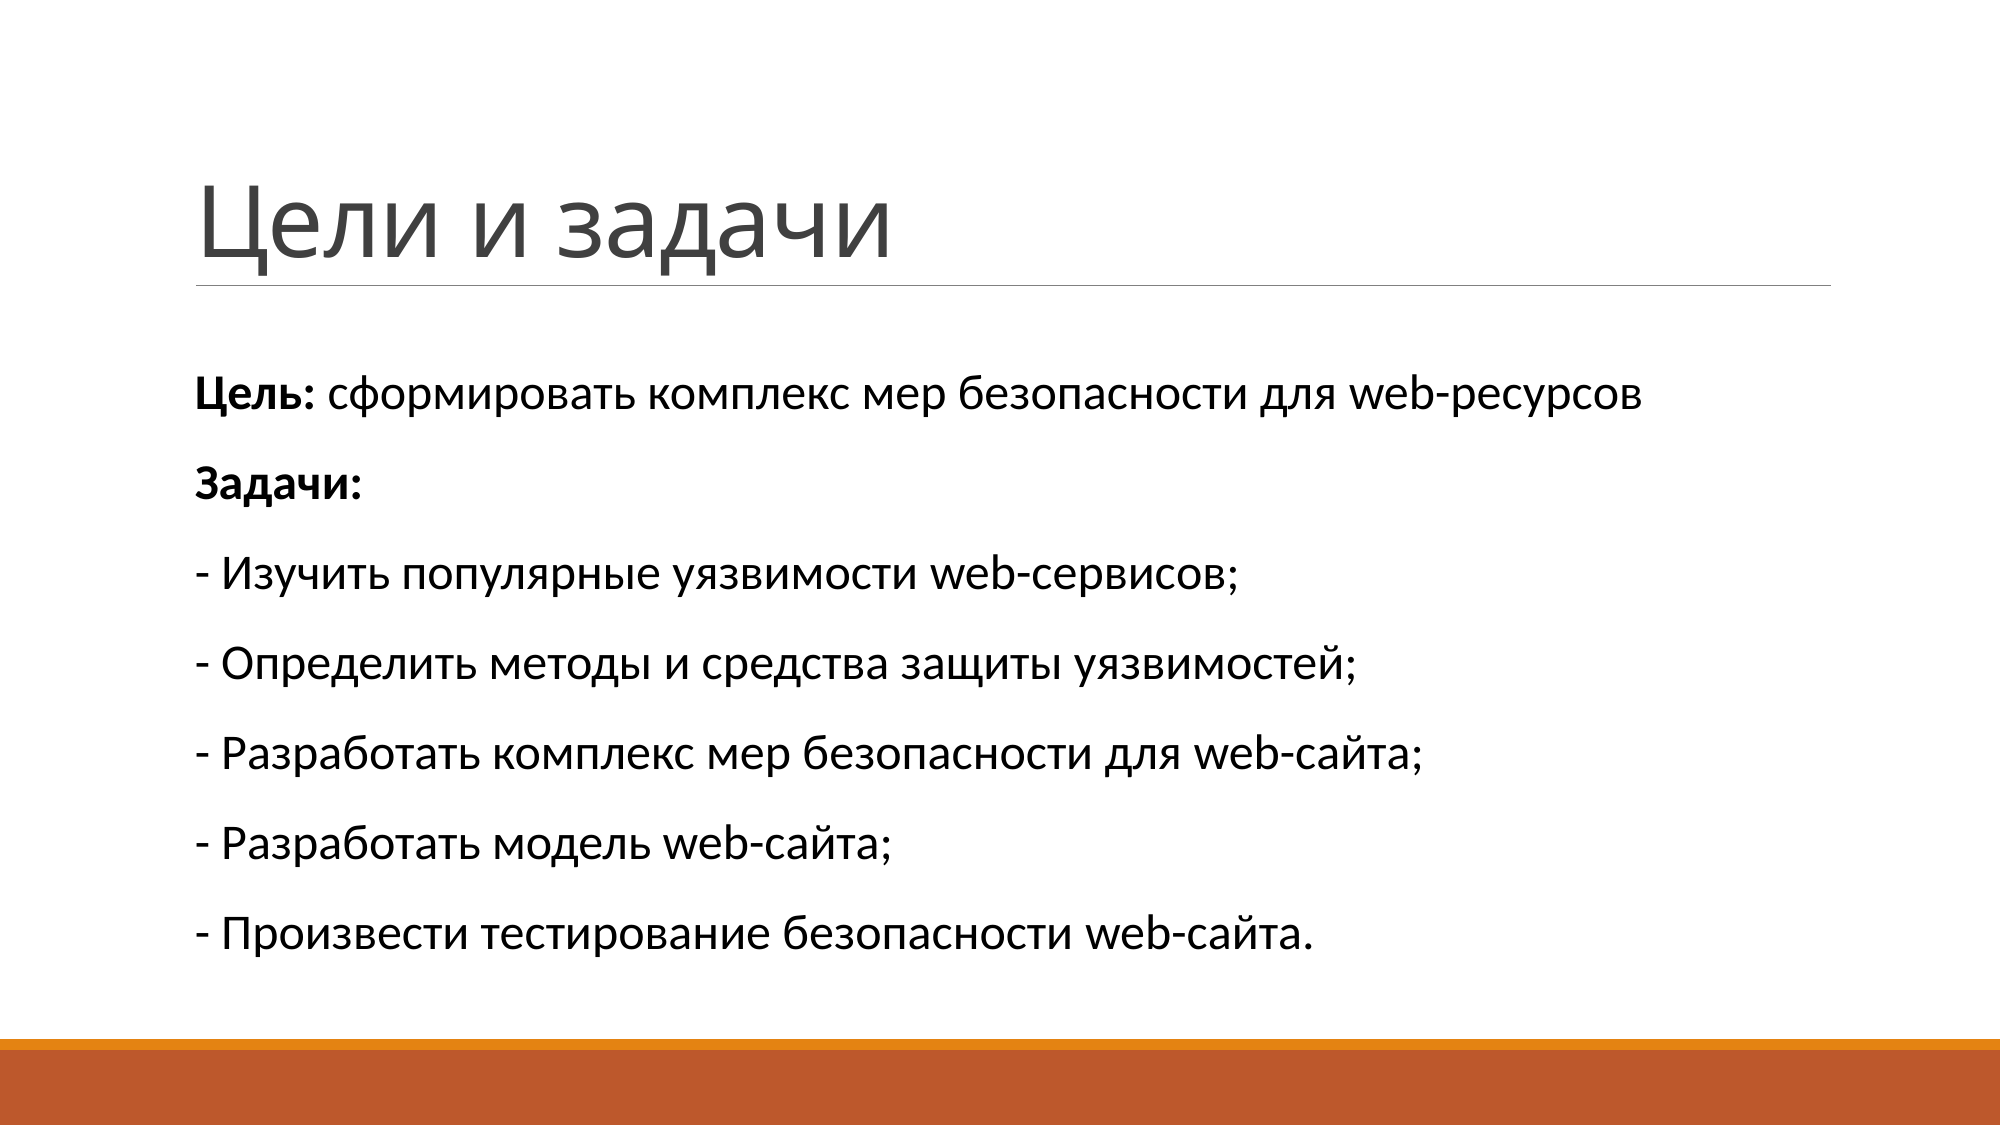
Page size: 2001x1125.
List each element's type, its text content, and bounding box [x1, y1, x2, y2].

title Цели и задачи [180, 47, 1830, 286]
text_box Цель: сформировать комплекс мер безопасности для web-ресурсов Задачи: - Изучить популярные уязвимости web-сервисов; - Определить методы и средства защиты уязвимостей; - Разработать комплекс мер безопасности для web-сайта; - Разработать модель web-сайта; - Произвести тестирование безопасности web-сайта. [179, 321, 1830, 967]
